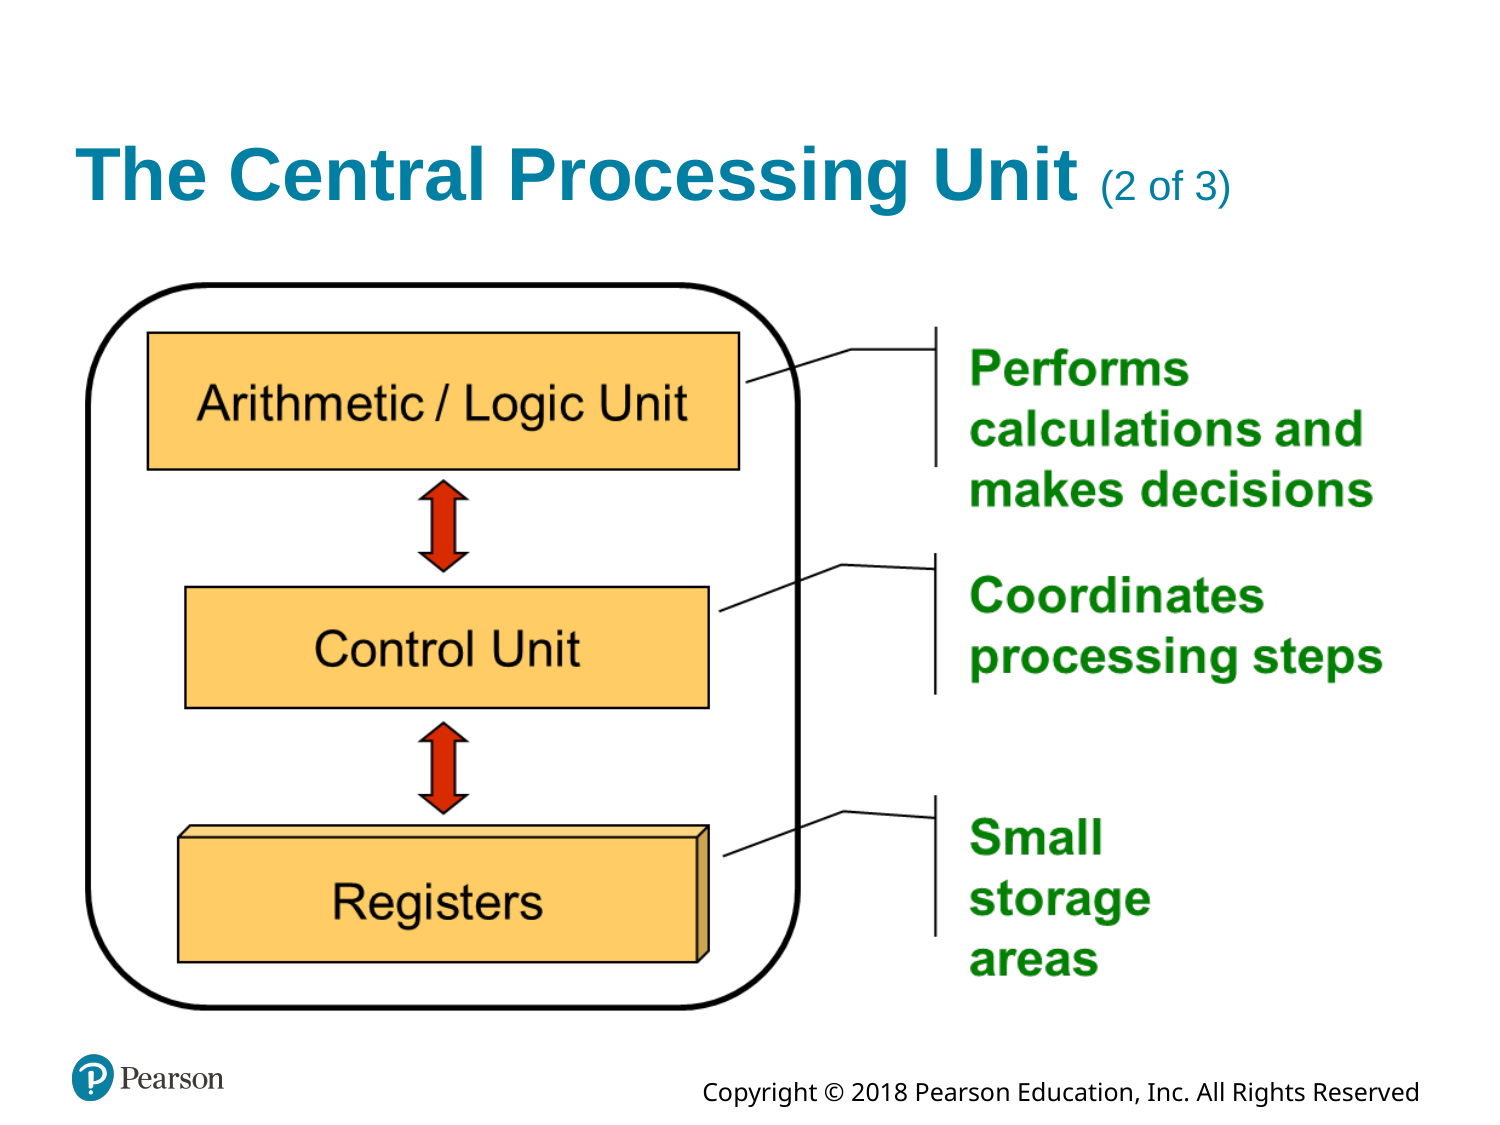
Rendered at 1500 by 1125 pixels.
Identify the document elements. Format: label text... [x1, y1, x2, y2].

picture [98, 1054, 224, 1101]
picture [80, 1063, 106, 1088]
picture [85, 281, 1415, 1019]
picture [72, 1087, 83, 1101]
picture [72, 1054, 88, 1070]
title The Central Processing Unit (2 of 3) [75, 35, 1425, 216]
